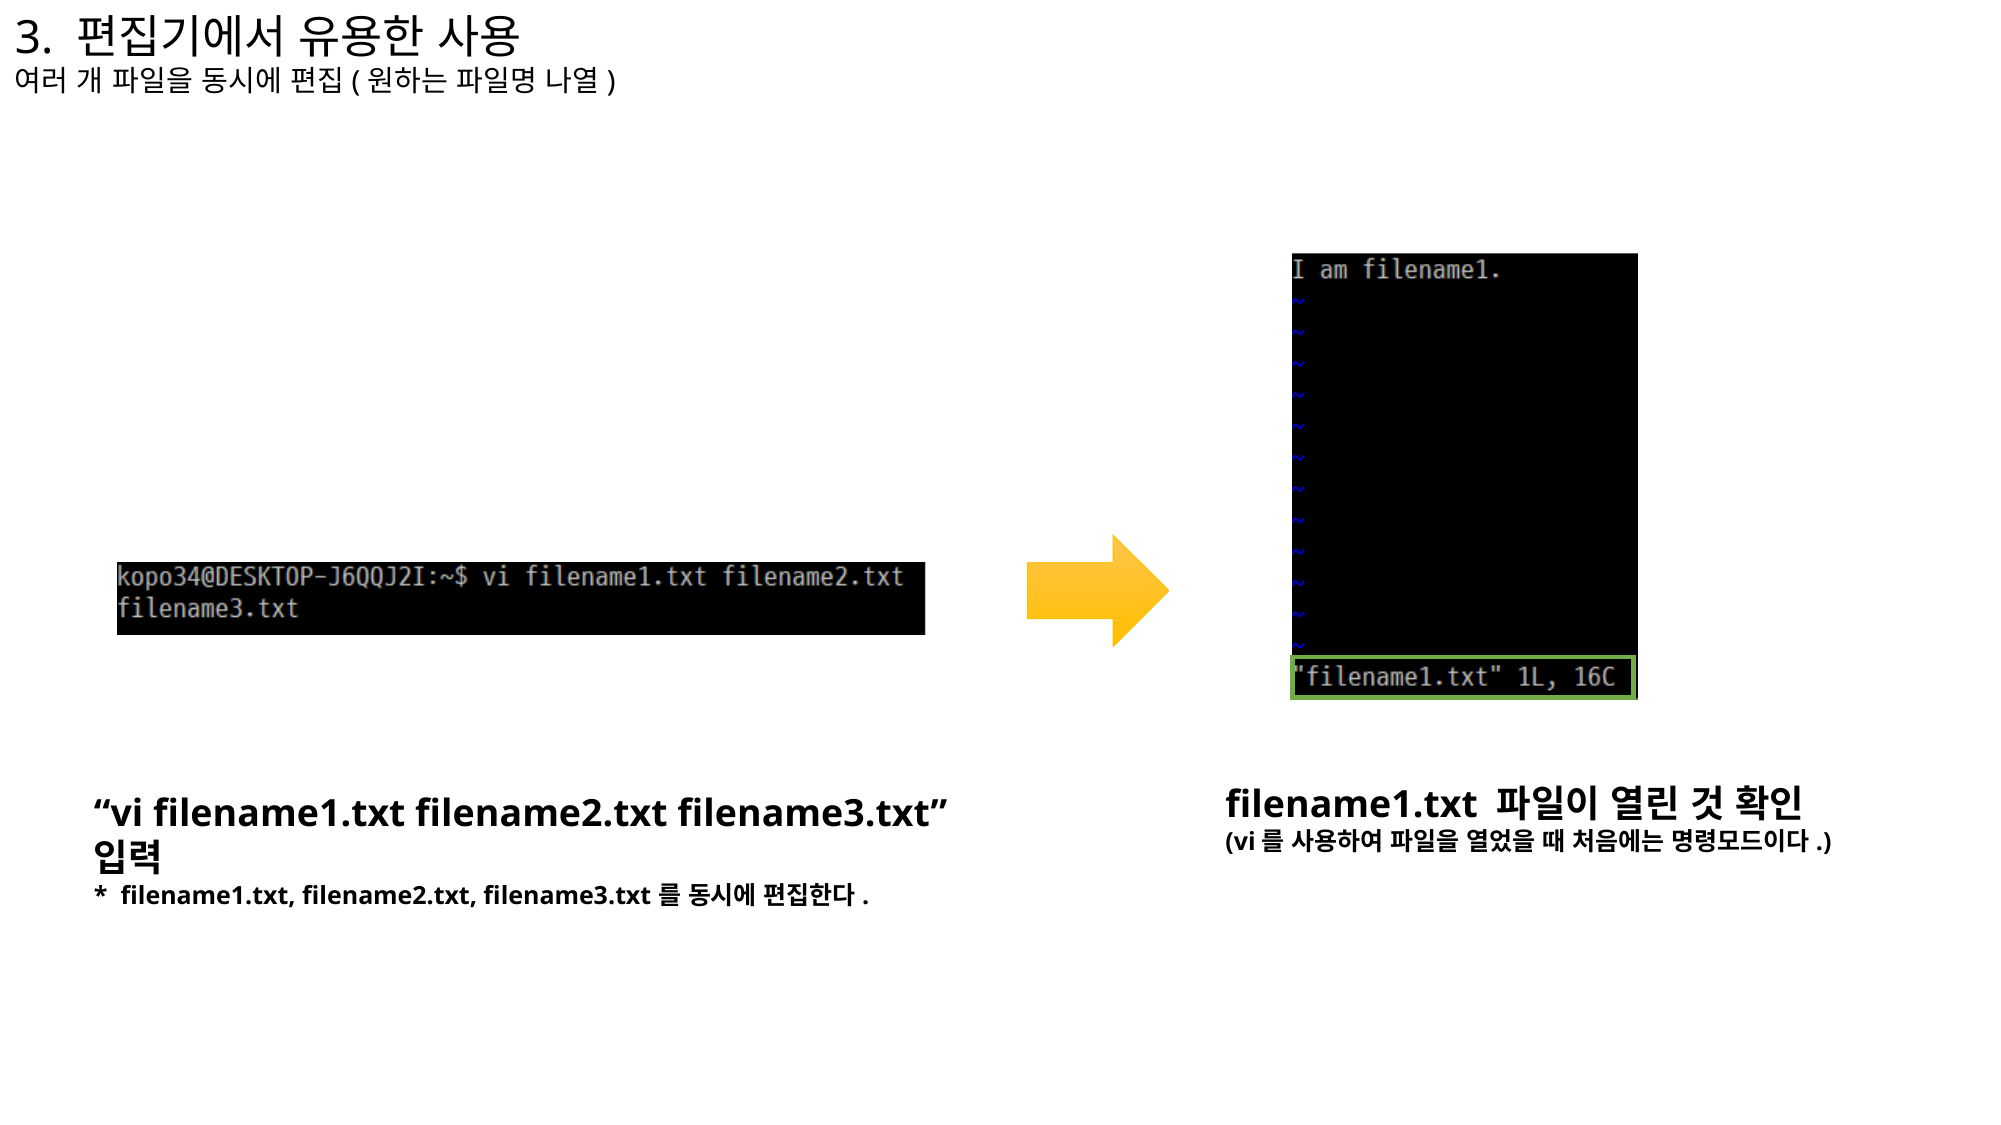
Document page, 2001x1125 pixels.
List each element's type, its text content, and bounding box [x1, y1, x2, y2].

picture [117, 562, 928, 635]
text_box 3. 편집기에서 유용한 사용 여러 개 파일을 동시에 편집(원하는 파일명 나열) [0, 0, 773, 105]
text_box [1027, 533, 1170, 648]
text_box filename1.txt 파일이 열린 것 확인 (vi를 사용하여 파일을 열었을 때 처음에는 명령모드이다.) [1210, 772, 1853, 863]
picture [1292, 252, 1638, 700]
text_box “vi filename1.txt filename2.txt filename3.txt” 입력 * filename1.txt, filename2.txt, filename3.txt를 동시에 편집한다. [79, 782, 1000, 917]
